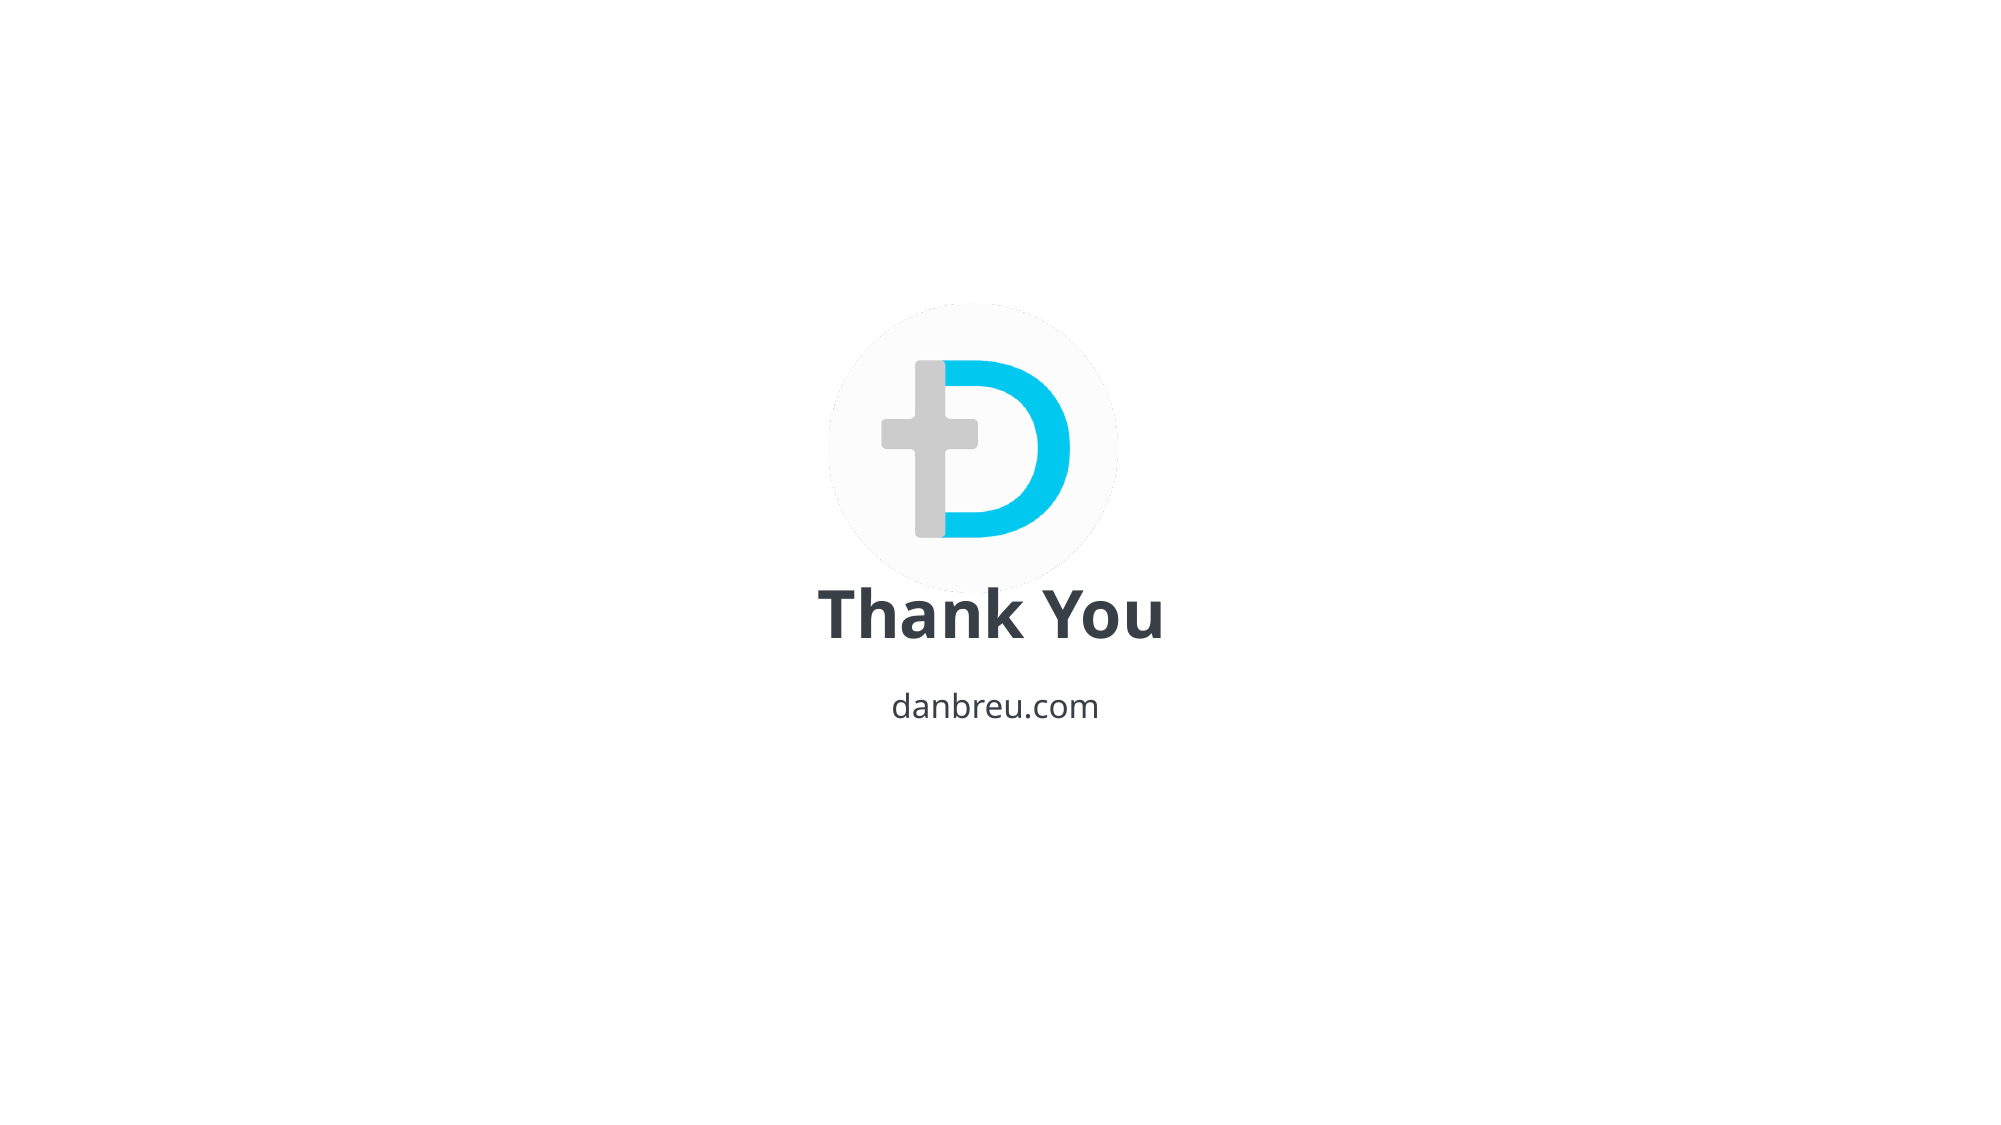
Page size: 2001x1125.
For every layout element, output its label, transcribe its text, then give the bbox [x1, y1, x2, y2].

text_box danbreu.com [704, 677, 1288, 733]
text_box Thank You [695, 564, 1288, 660]
picture [828, 303, 1118, 593]
